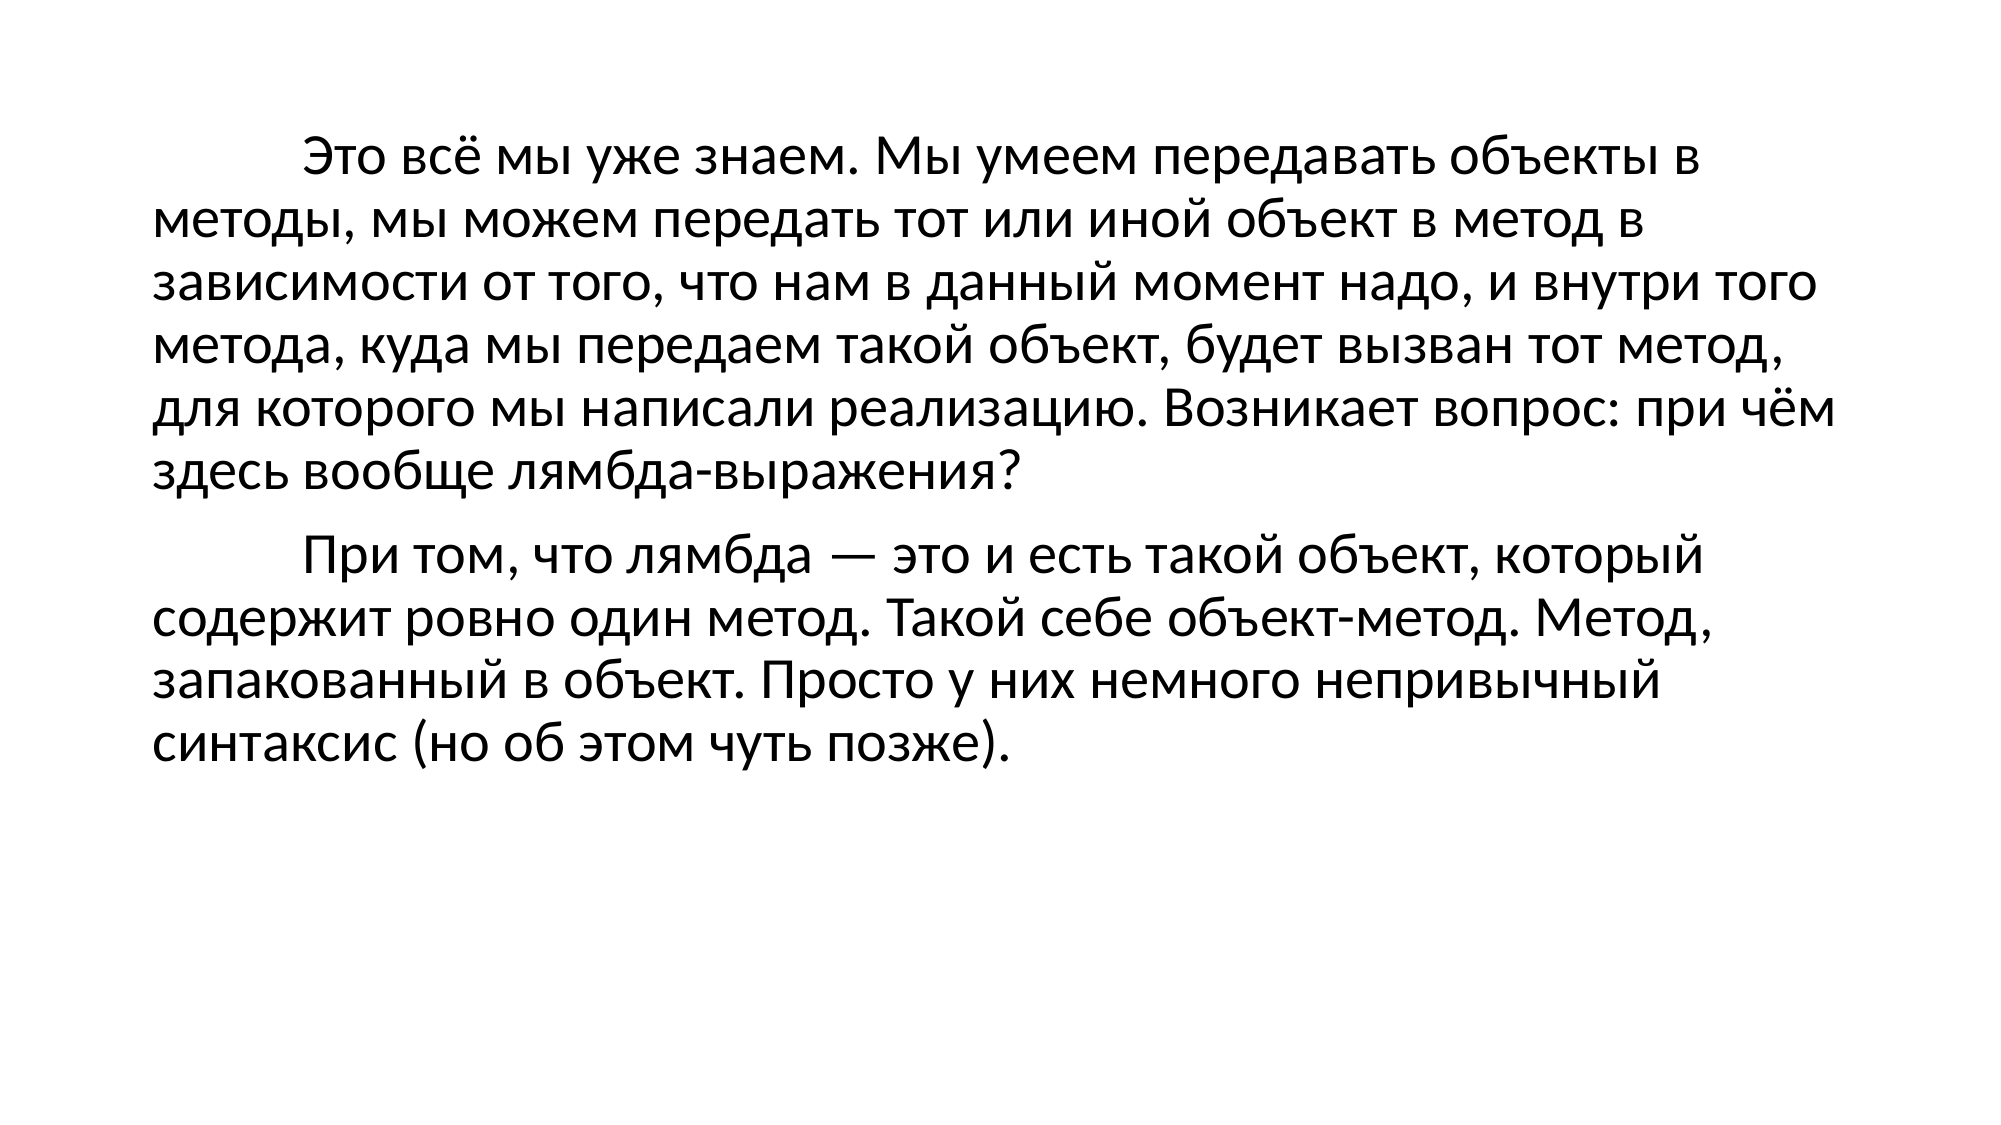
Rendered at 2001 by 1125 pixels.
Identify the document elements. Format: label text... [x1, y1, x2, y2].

list Это всё мы уже знаем. Мы умеем передавать объекты в методы, мы можем передать тот или иной объект в метод в зависимости от того, что нам в данный момент надо, и внутри того метода, куда мы передаем такой объект, будет вызван тот метод, для которого мы написали реализацию. Возникает вопрос: при чём здесь вообще лямбда-выражения? При том, что лямбда — это и есть такой объект, который содержит ровно один метод. Такой себе объект-метод. Метод, запакованный в объект. Просто у них немного непривычный синтаксис (но об этом чуть позже). [137, 116, 1863, 1014]
